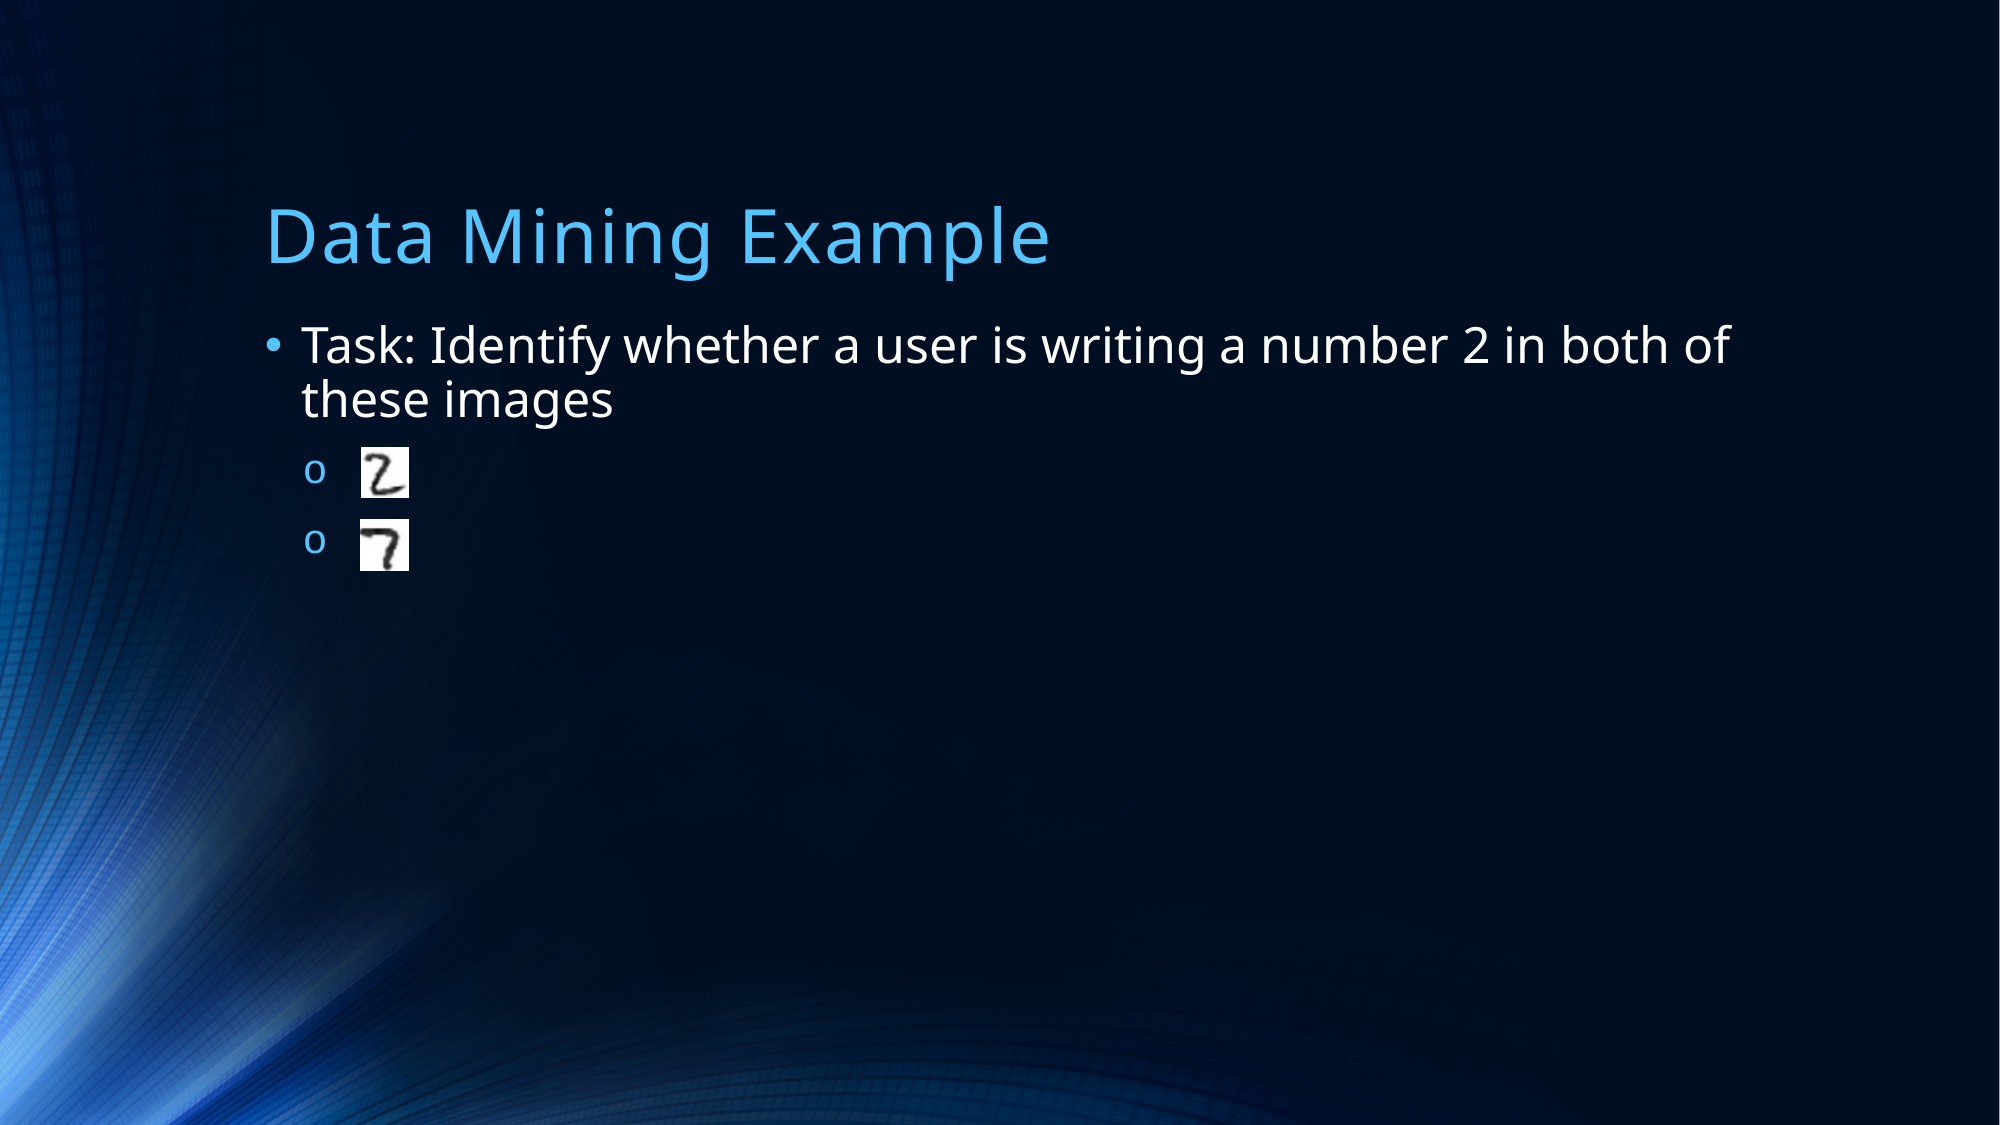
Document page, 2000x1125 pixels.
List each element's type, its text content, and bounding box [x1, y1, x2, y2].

list Task: Identify whether a user is writing a number 2 in both of these images [249, 312, 1749, 988]
title Data Mining Example [249, 62, 1750, 288]
picture [0, 0, 2000, 1125]
